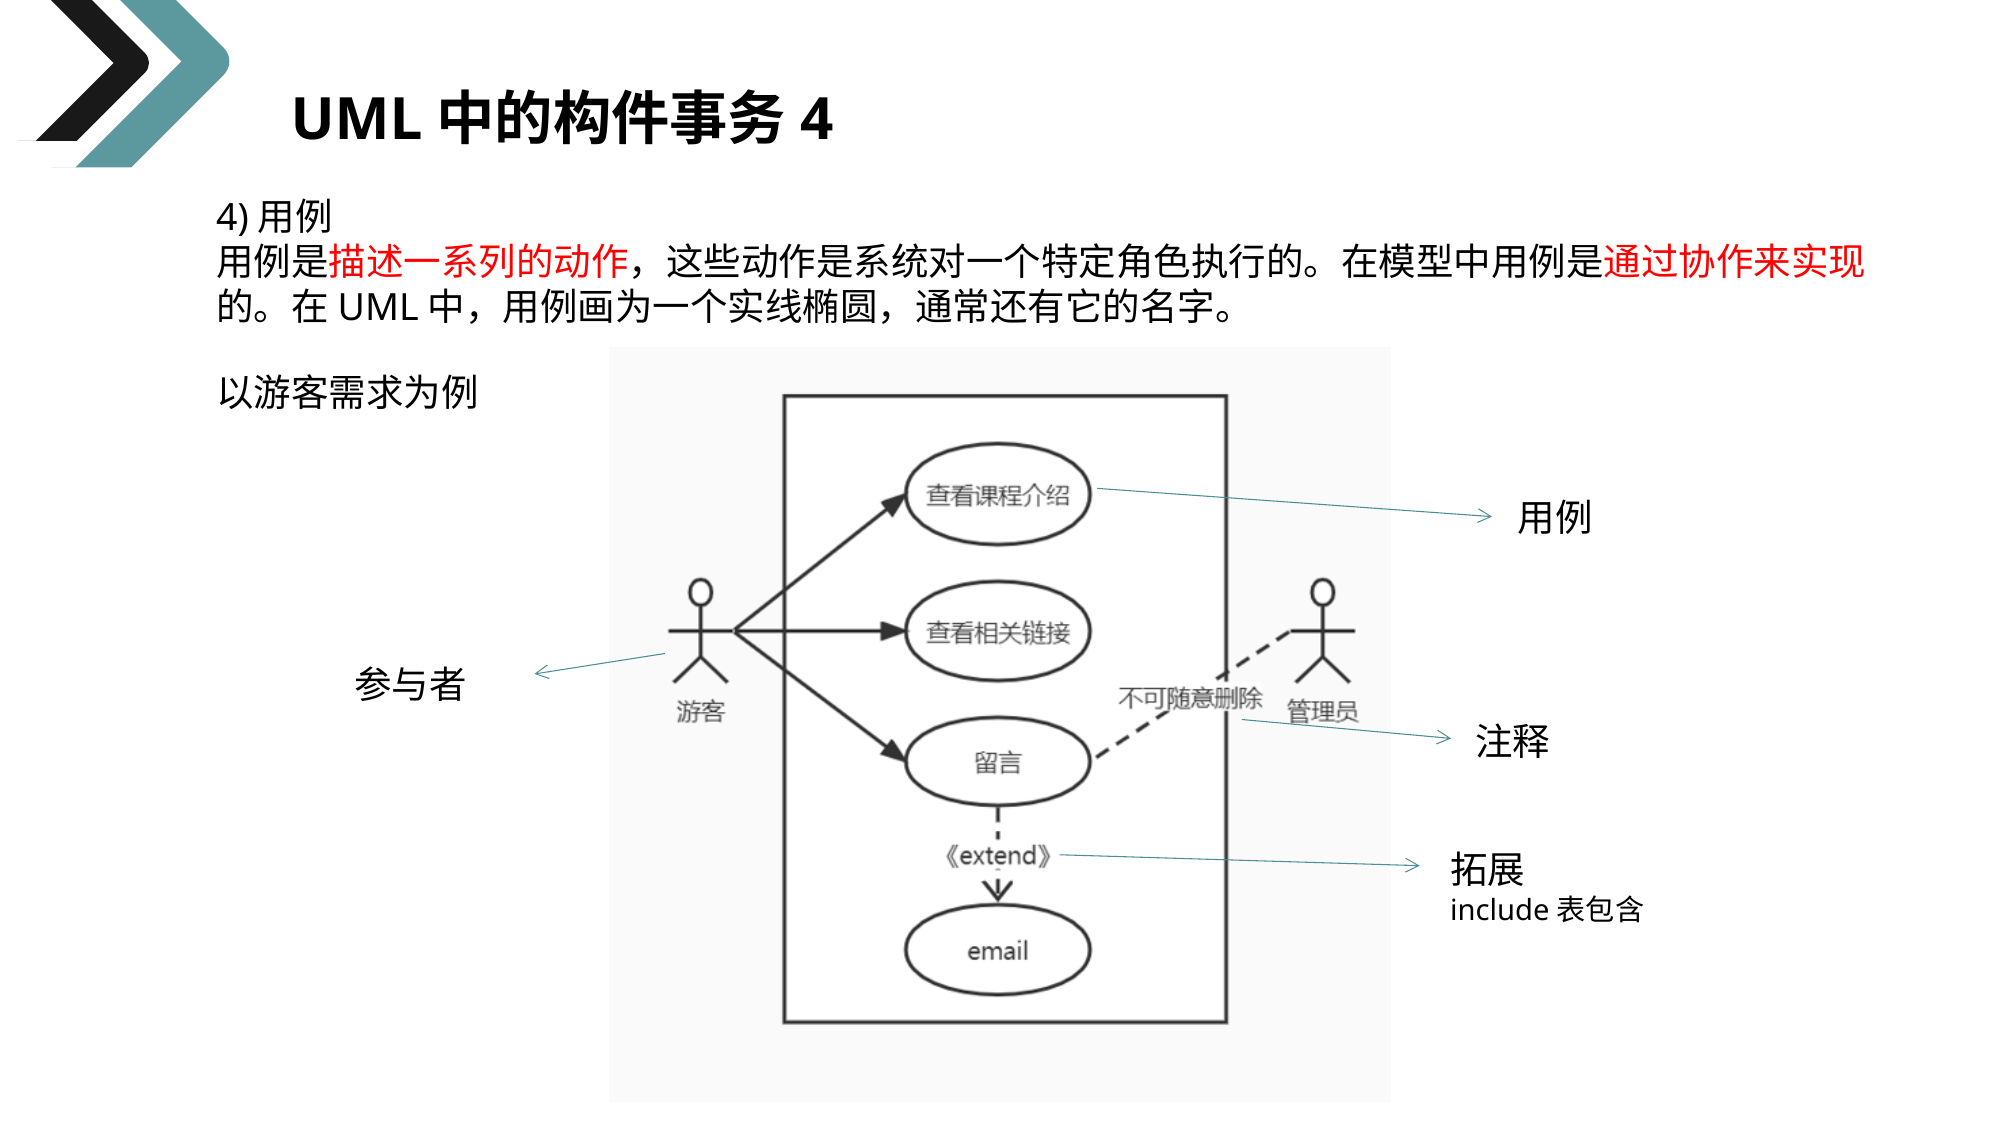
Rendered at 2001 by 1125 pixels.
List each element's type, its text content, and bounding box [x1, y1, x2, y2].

text_box UML中的构件事务4 [275, 73, 849, 159]
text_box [1241, 719, 1452, 739]
text_box [51, 0, 231, 169]
text_box 拓展 include表包含 [1435, 838, 1741, 934]
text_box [1097, 488, 1492, 517]
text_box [1059, 854, 1420, 866]
text_box [17, 0, 151, 142]
text_box 以游客需求为例 [201, 361, 609, 422]
text_box 参与者 [339, 653, 519, 714]
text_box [534, 653, 665, 674]
text_box 用例 [1503, 486, 1650, 547]
text_box 4)用例 用例是描述一系列的动作，这些动作是系统对一个特定角色执行的。在模型中用例是通过协作来实现的。在UML中，用例画为一个实线椭圆，通常还有它的名字。 [201, 185, 1889, 335]
picture [609, 347, 1391, 1102]
text_box 注释 [1460, 710, 1590, 770]
